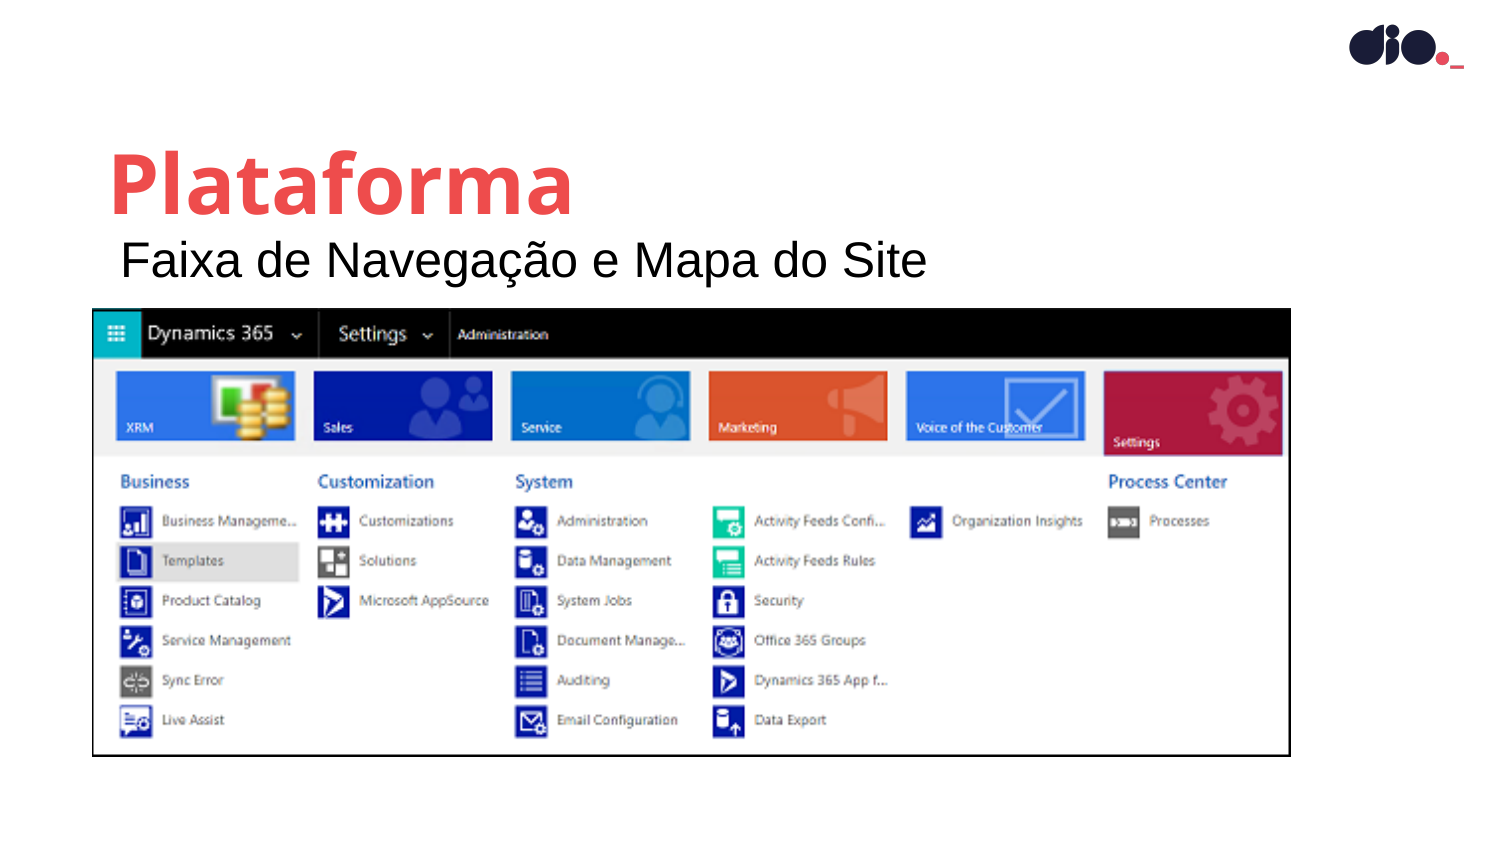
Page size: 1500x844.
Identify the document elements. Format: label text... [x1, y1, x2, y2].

text_box Plataforma [92, 104, 1309, 243]
picture [92, 308, 1291, 758]
picture [1334, 15, 1474, 78]
text_box Faixa de Navegação e Mapa do Site [92, 223, 1226, 293]
